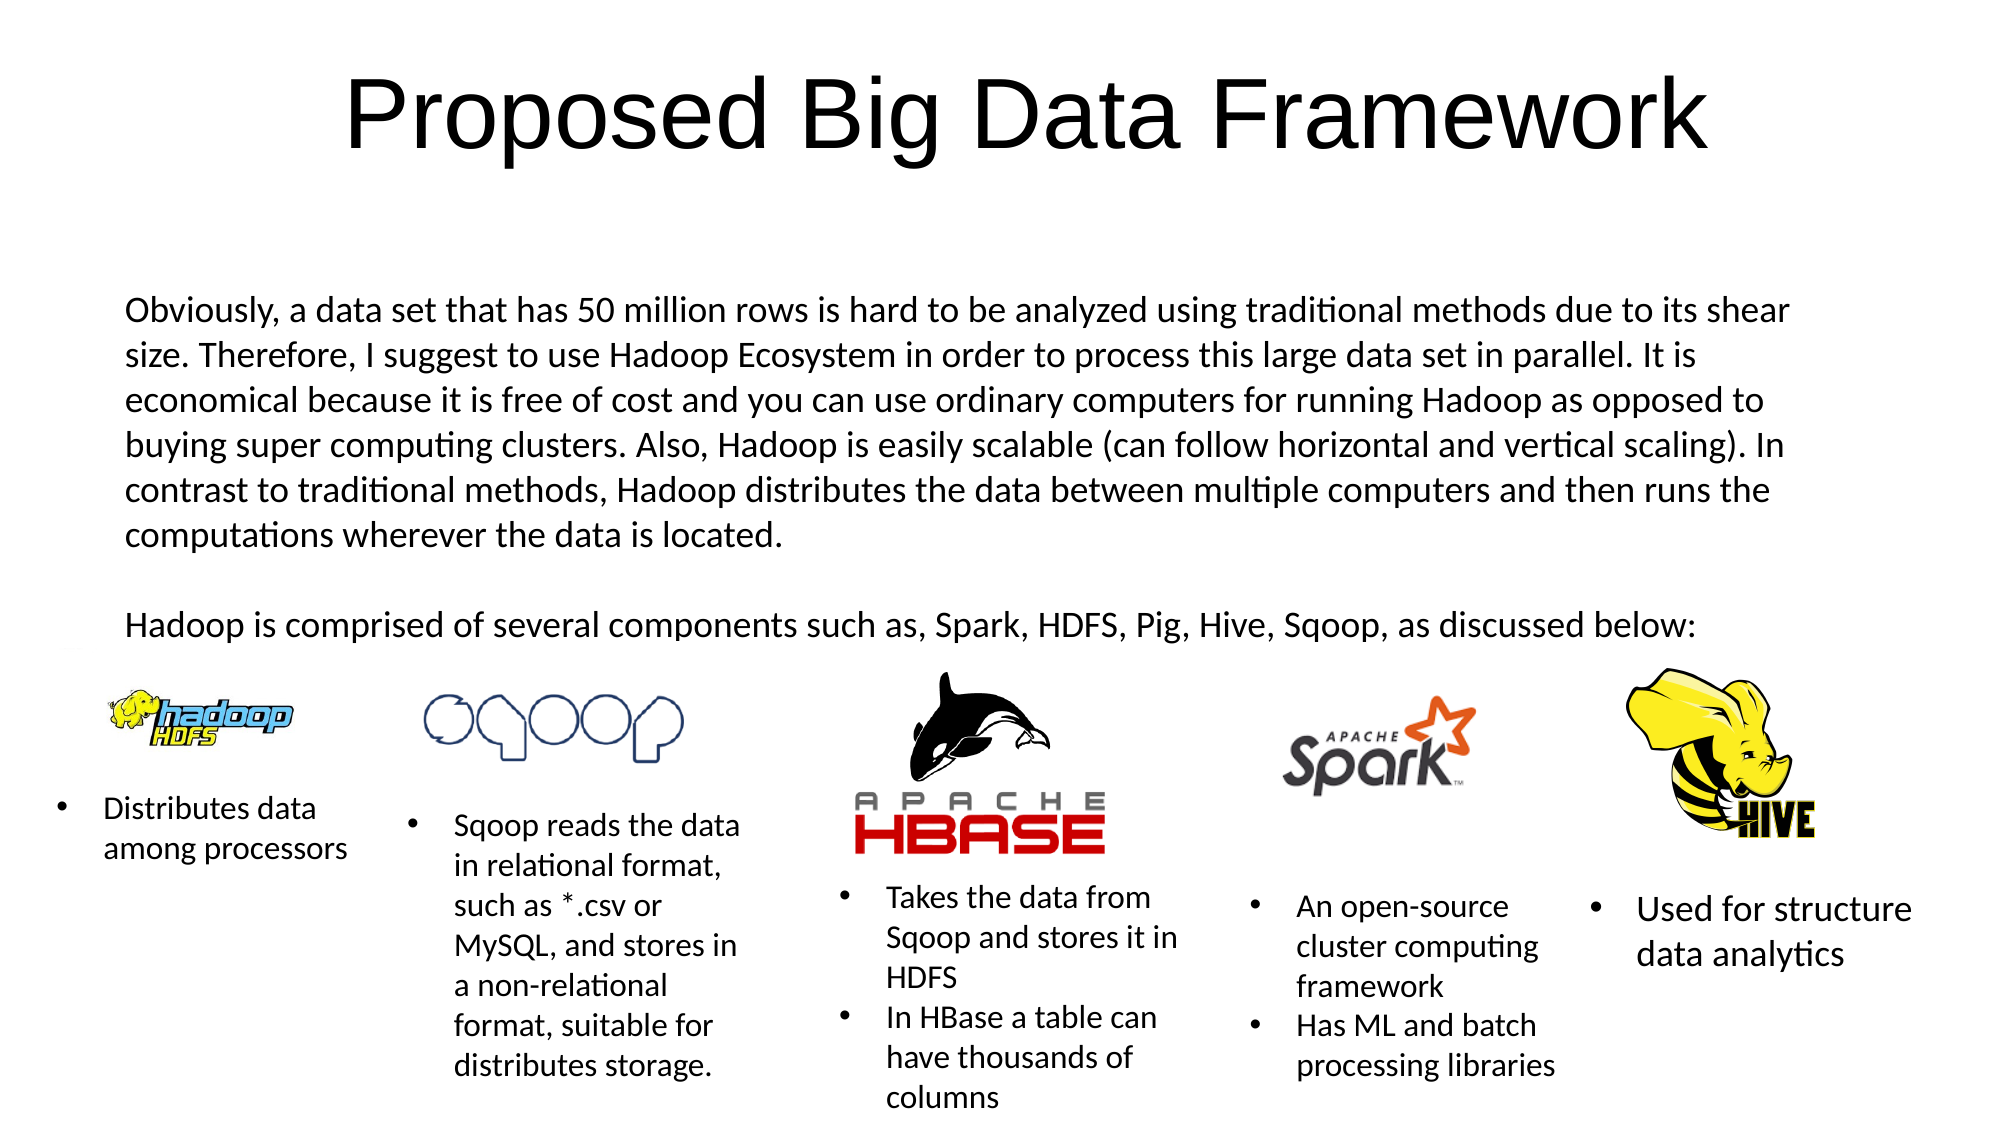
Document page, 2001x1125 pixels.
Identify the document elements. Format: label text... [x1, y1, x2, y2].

text_box Proposed Big Data Framework [176, 41, 1877, 199]
picture [1626, 668, 1815, 838]
text_box Distributes data among processors [41, 778, 410, 914]
picture [40, 648, 379, 807]
picture [807, 648, 1151, 898]
text_box Sqoop reads the data in relational format, such as *.csv or MySQL, and stores in a non-relational format, suitable for distributes storage. [392, 795, 763, 1125]
picture [410, 641, 700, 807]
text_box Takes the data from Sqoop and stores it in HDFS In HBase a table can have thousands of columns [824, 868, 1195, 1125]
text_box Used for structure data analytics [1574, 876, 2000, 982]
text_box Obviously, a data set that has 50 million rows is hard to be analyzed using traditional methods due to its shear size. Therefore, I suggest to use Hadoop Ecosystem in order to process this large data set in parallel. It is economical because it is free of cost and you can use ordinary computers for running Hadoop as opposed to buying super computing clusters. Also, Hadoop is easily scalable (can follow horizontal and vertical scaling). In contrast to traditional methods, Hadoop distributes the data between multiple computers and then runs the computations wherever the data is located. Hadoop is comprised of several components such as, Spark, HDFS, Pig, Hive, Sqoop, as discussed below: [110, 277, 1877, 653]
picture [1194, 642, 1565, 850]
text_box An open-source cluster computing framework Has ML and batch processing libraries [1234, 876, 1605, 1125]
